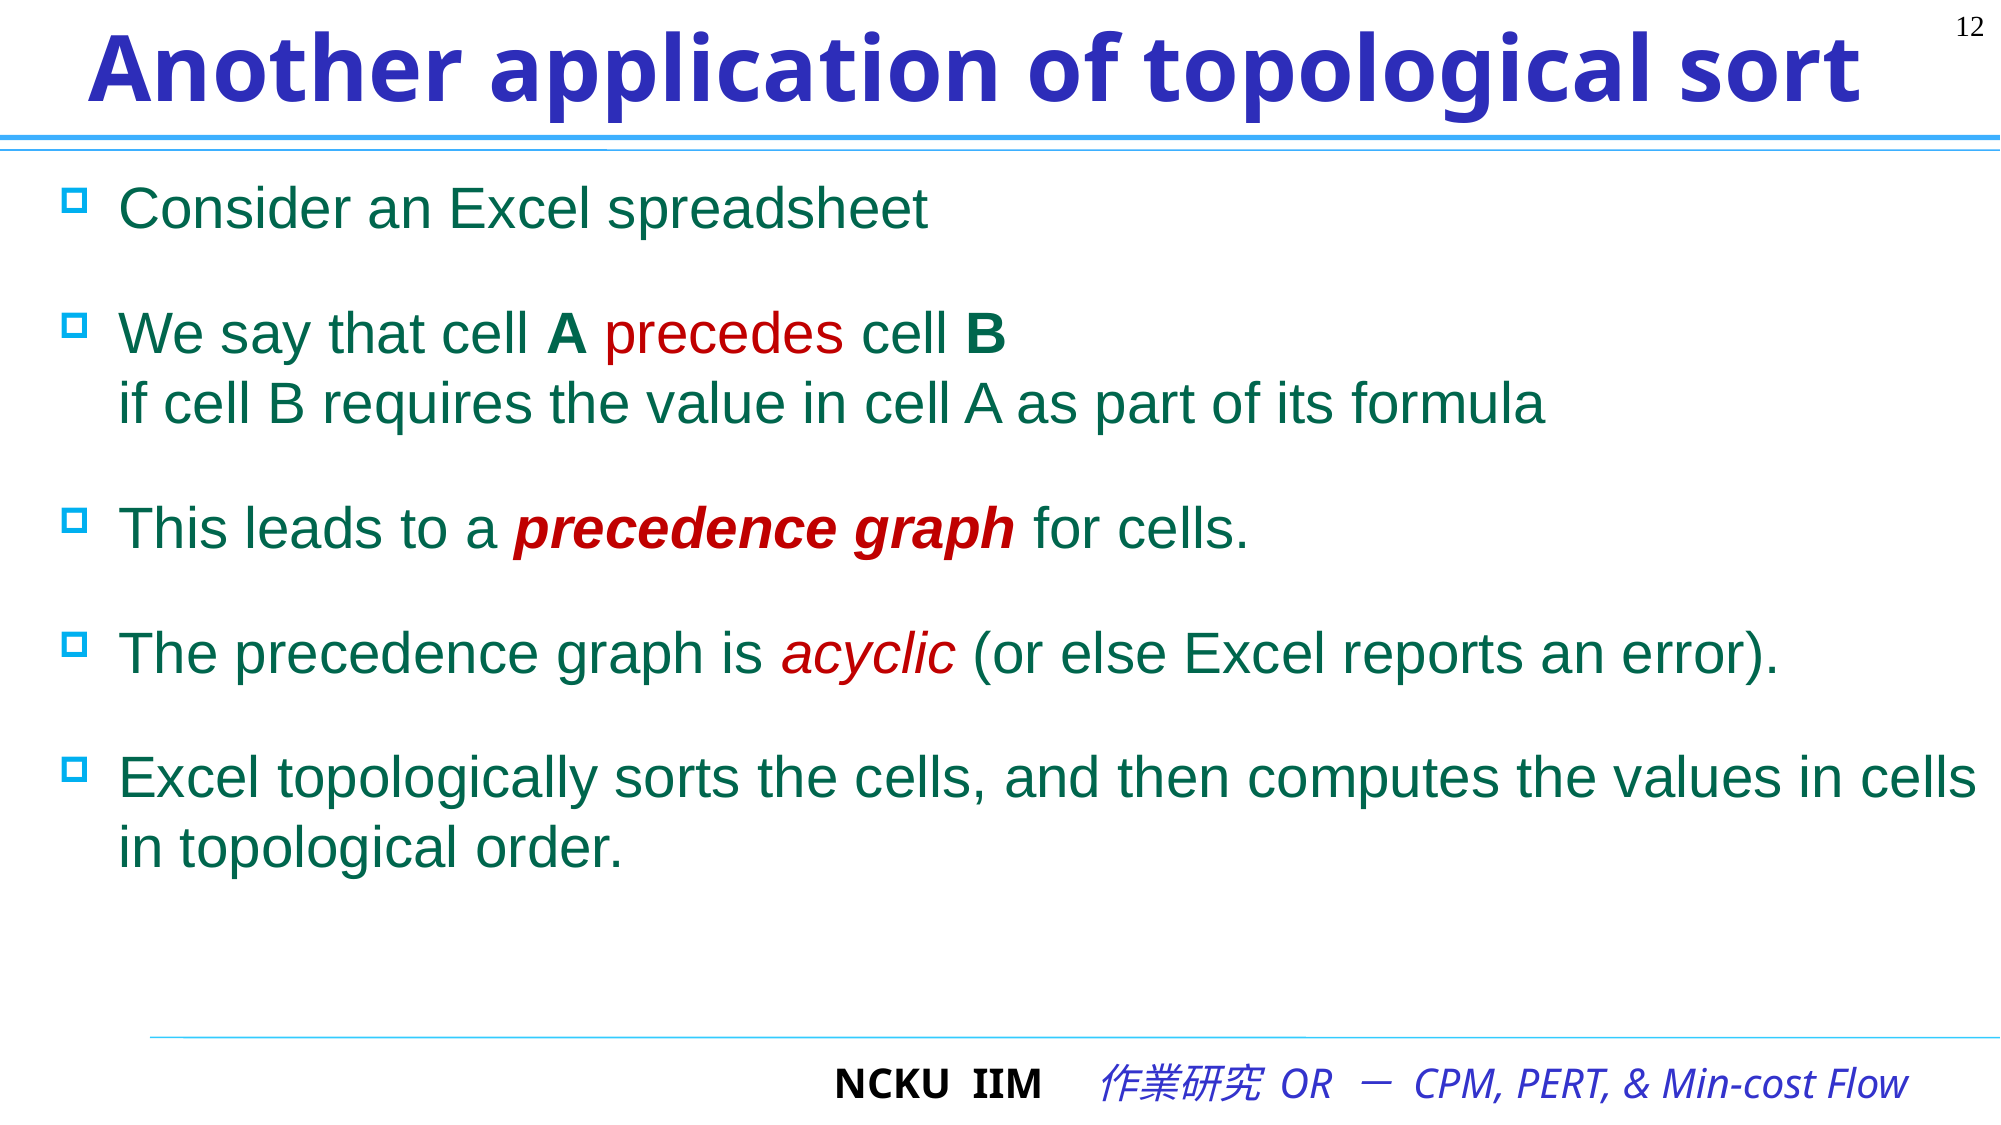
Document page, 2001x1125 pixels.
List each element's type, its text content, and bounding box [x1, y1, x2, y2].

list Consider an Excel spreadsheet We say that cell A precedes cell B if cell B requires the value in cell A as part of its formula This leads to a precedence graph for cells. The precedence graph is acyclic (or else Excel reports an error). Excel topologically sorts the cells, and then computes the values in cells in topological order. [43, 162, 2000, 1042]
title Another application of topological sort [52, 0, 1900, 131]
slide_number 12 [1899, 0, 2000, 75]
